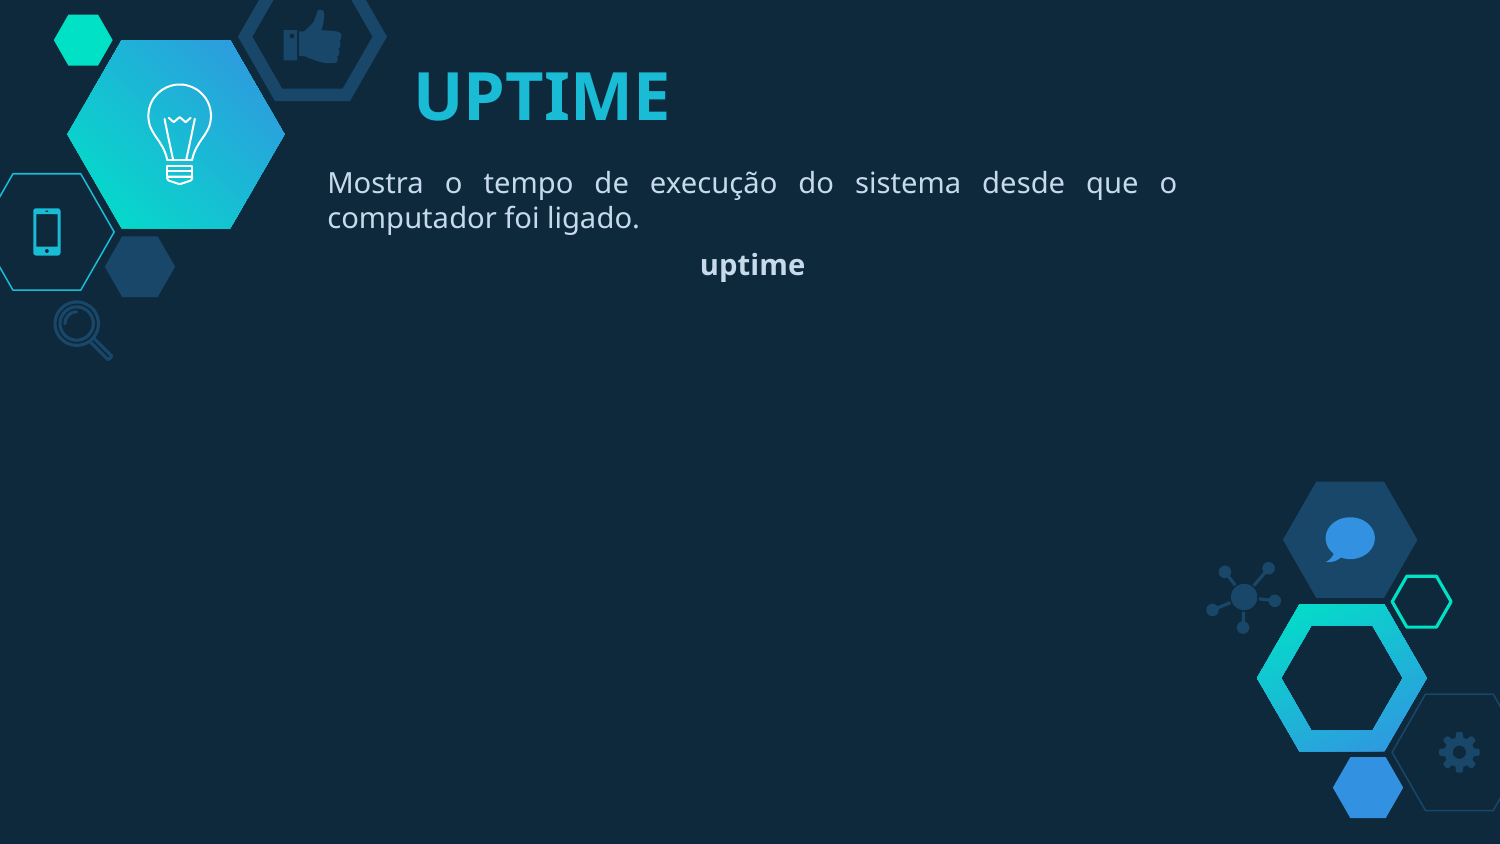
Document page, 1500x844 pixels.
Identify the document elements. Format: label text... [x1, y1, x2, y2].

title UPTIME [398, 43, 1210, 150]
list Mostra o tempo de execução do sistema desde que o computador foi ligado. uptime [289, 149, 1194, 776]
